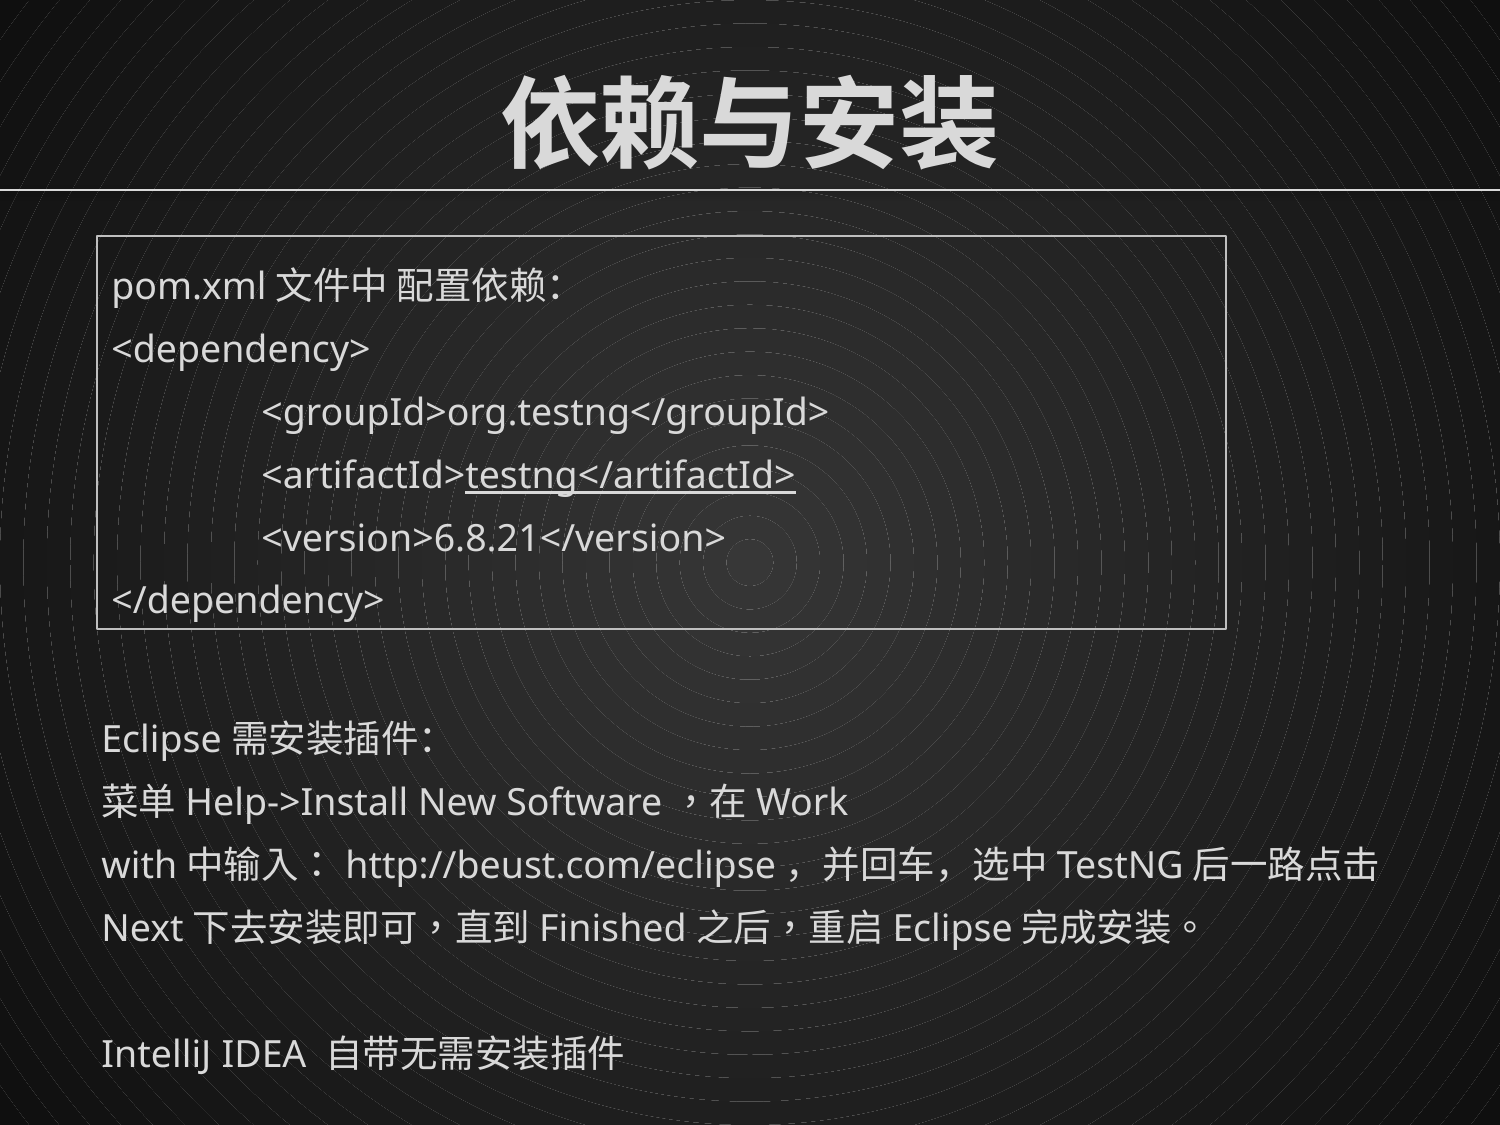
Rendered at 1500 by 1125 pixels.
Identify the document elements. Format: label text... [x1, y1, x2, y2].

text_box 依赖与安装 [0, 52, 1500, 188]
text_box pom.xml文件中 配置依赖： <dependency> <groupId>org.testng</groupId> <artifactId>testng</artifactId> <version>6.8.21</version> </dependency> [95, 234, 1228, 631]
text_box Eclipse需安装插件： 菜单Help->Install New Software，在Work with中输入：http://beust.com/eclipse，并回车，选中TestNG后一路点击Next下去安装即可，直到Finished之后，重启Eclipse完成安装。 IntelliJ IDEA 自带无需安装插件 [86, 689, 1431, 1083]
